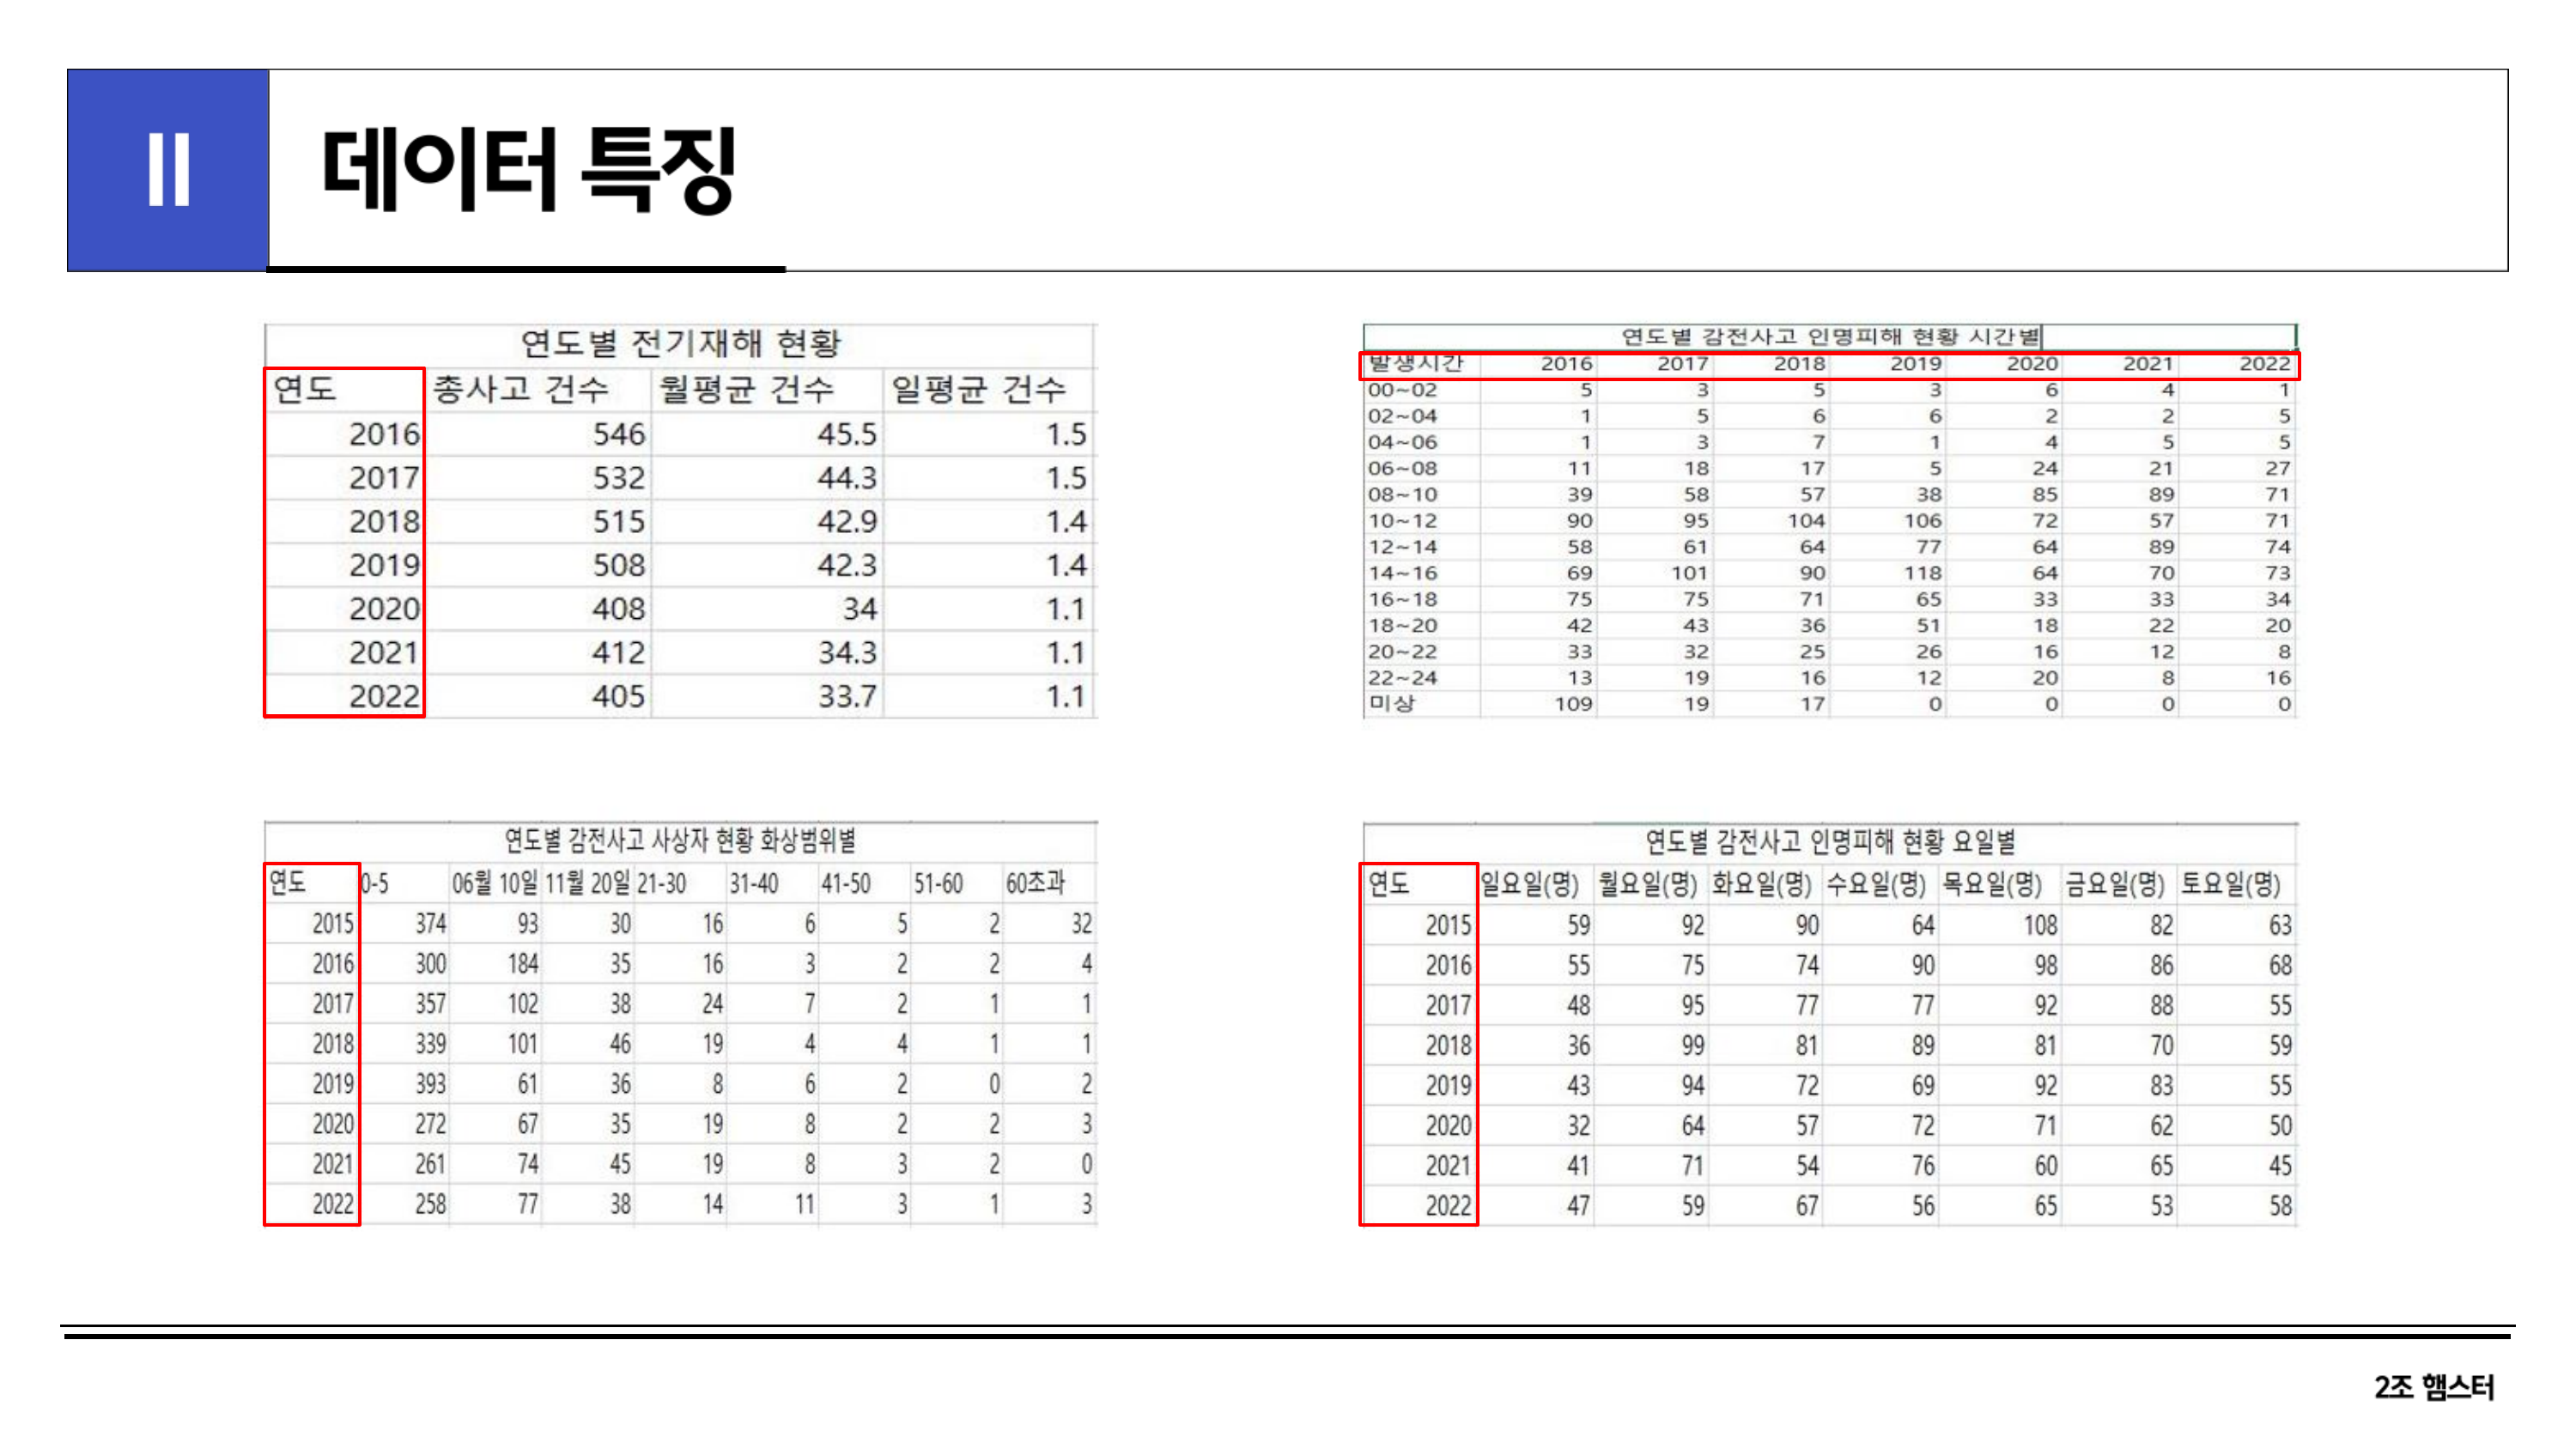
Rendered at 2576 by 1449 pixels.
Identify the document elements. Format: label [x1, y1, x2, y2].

text_box [64, 1334, 2511, 1339]
picture [2366, 1360, 2522, 1449]
picture [43, 48, 2344, 1267]
text_box [335, 69, 2509, 272]
